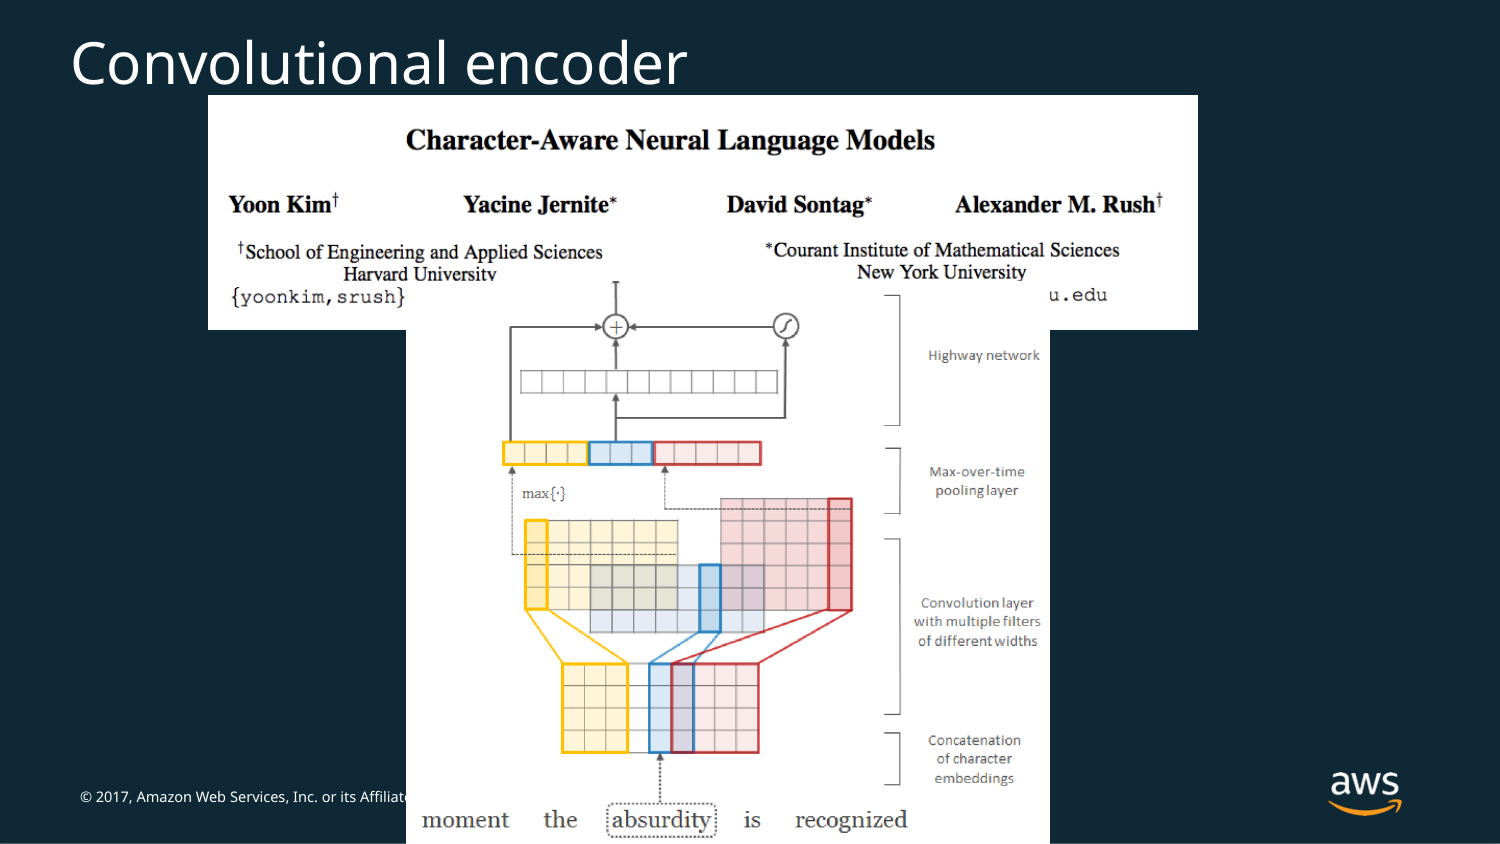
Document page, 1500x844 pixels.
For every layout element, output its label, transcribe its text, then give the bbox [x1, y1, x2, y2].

picture [406, 281, 1050, 844]
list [208, 95, 1199, 330]
picture [1328, 772, 1402, 816]
title Convolutional encoder [55, 18, 1402, 109]
